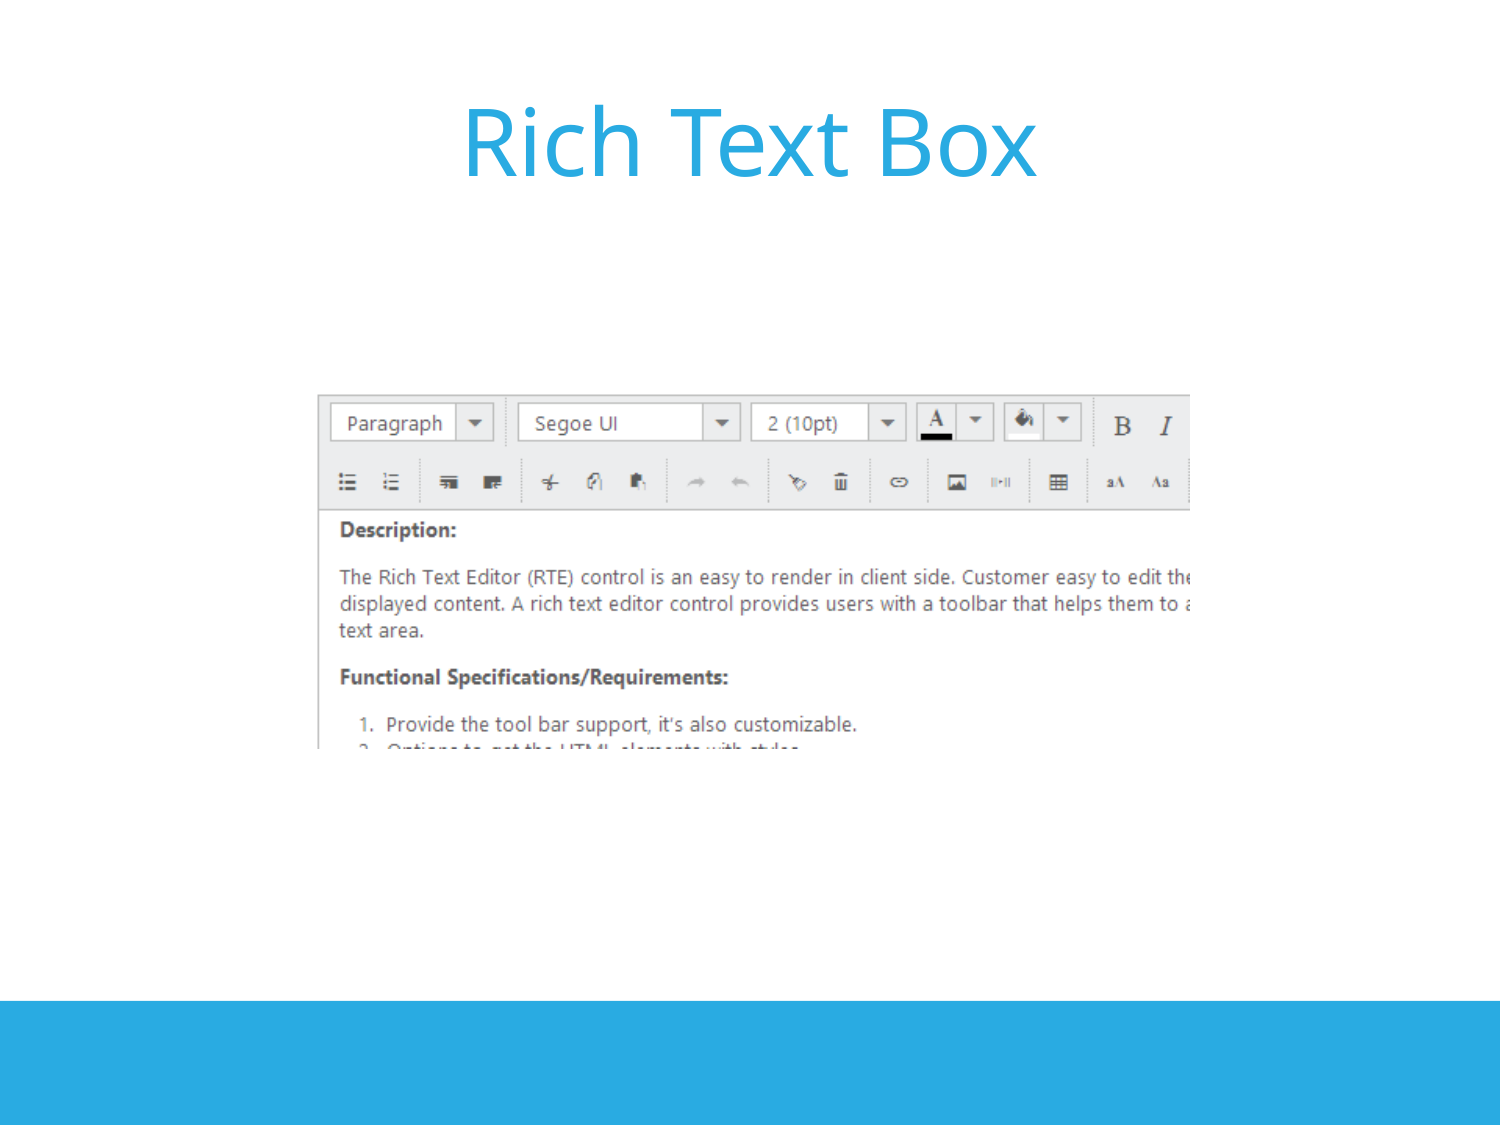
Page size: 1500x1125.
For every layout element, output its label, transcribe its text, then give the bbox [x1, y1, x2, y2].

picture [309, 376, 1190, 749]
title Rich Text Box [75, 45, 1425, 233]
text_box [0, 999, 1500, 1125]
